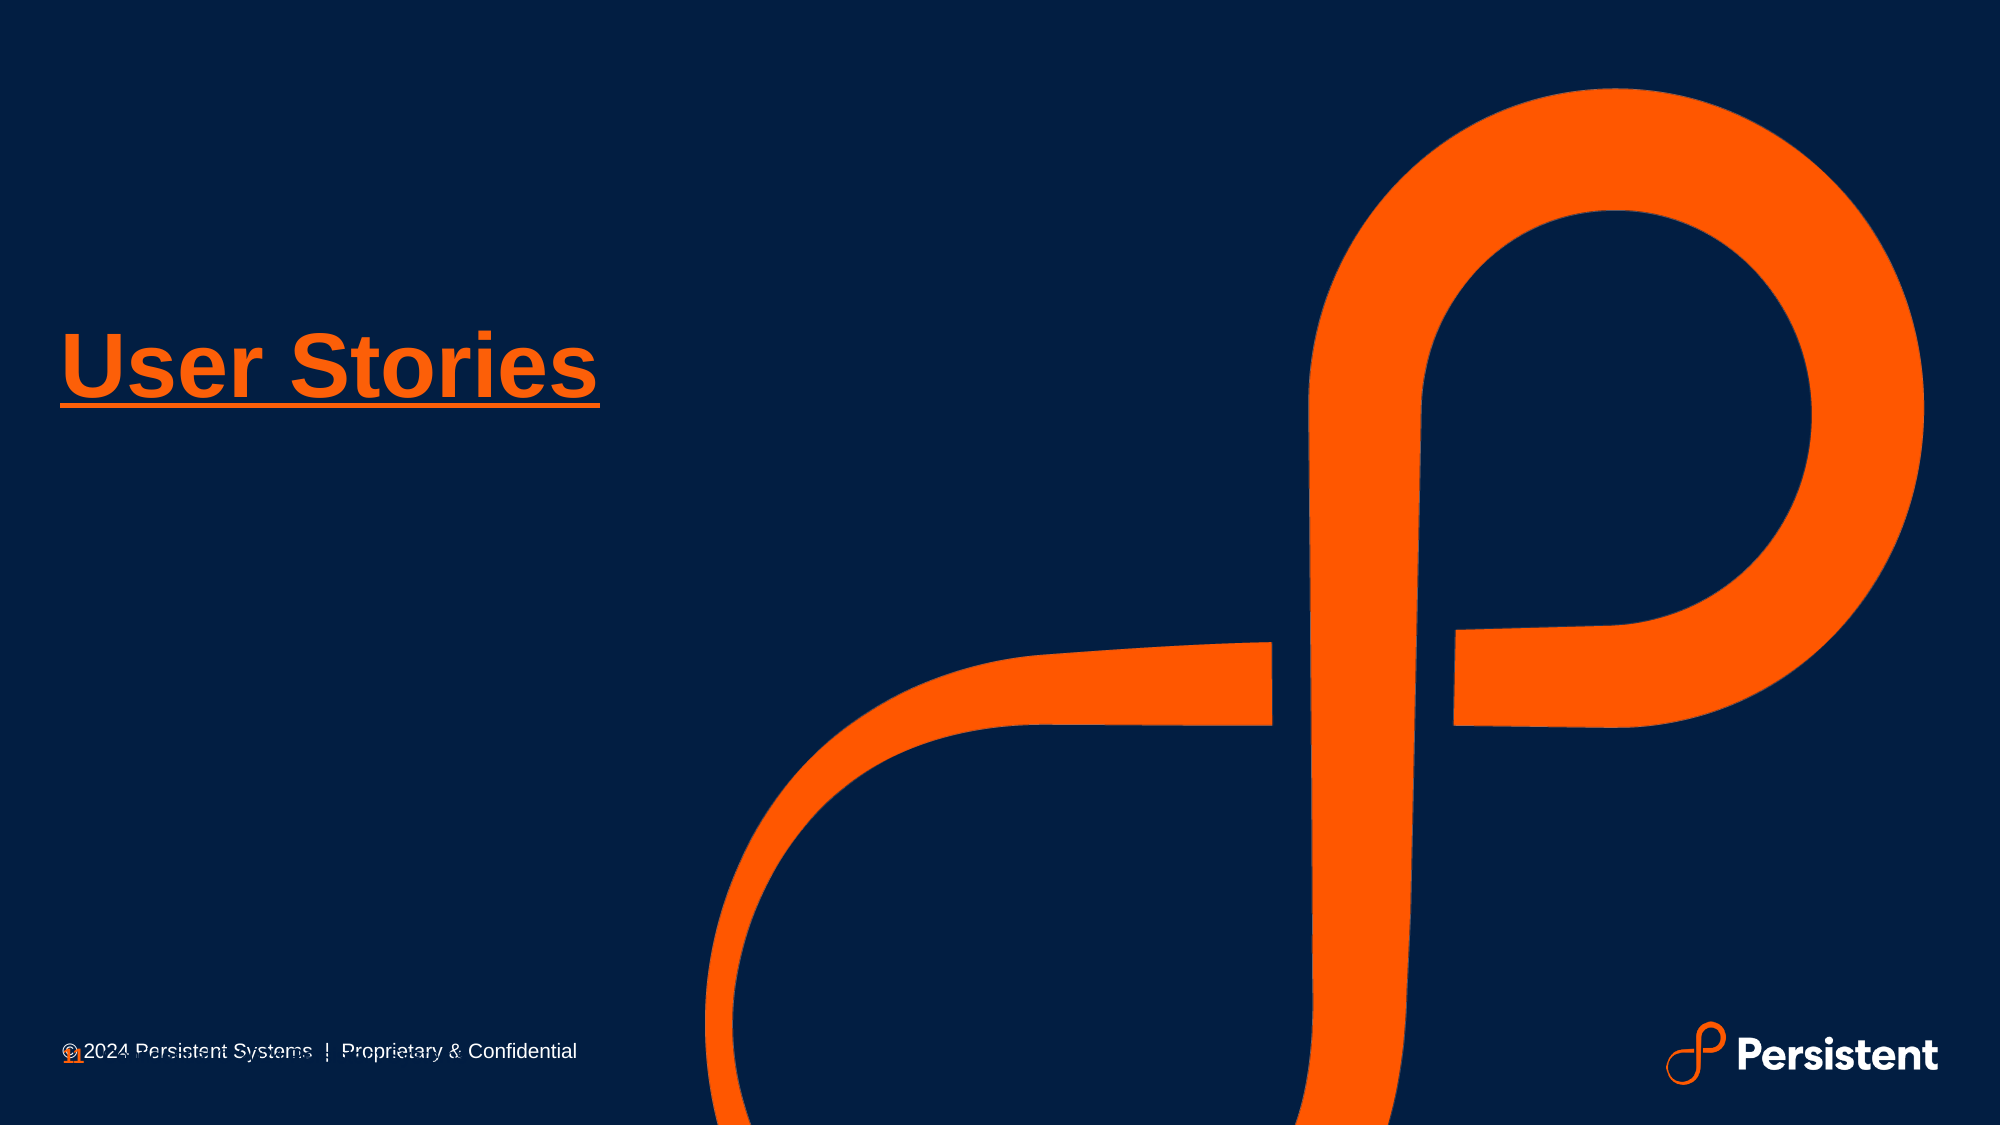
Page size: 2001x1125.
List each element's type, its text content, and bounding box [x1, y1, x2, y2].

slide_number 11 Confidential © 2024 Persistent Systems [62, 1030, 585, 1080]
picture [686, 0, 1938, 1125]
title User Stories [60, 307, 1148, 571]
